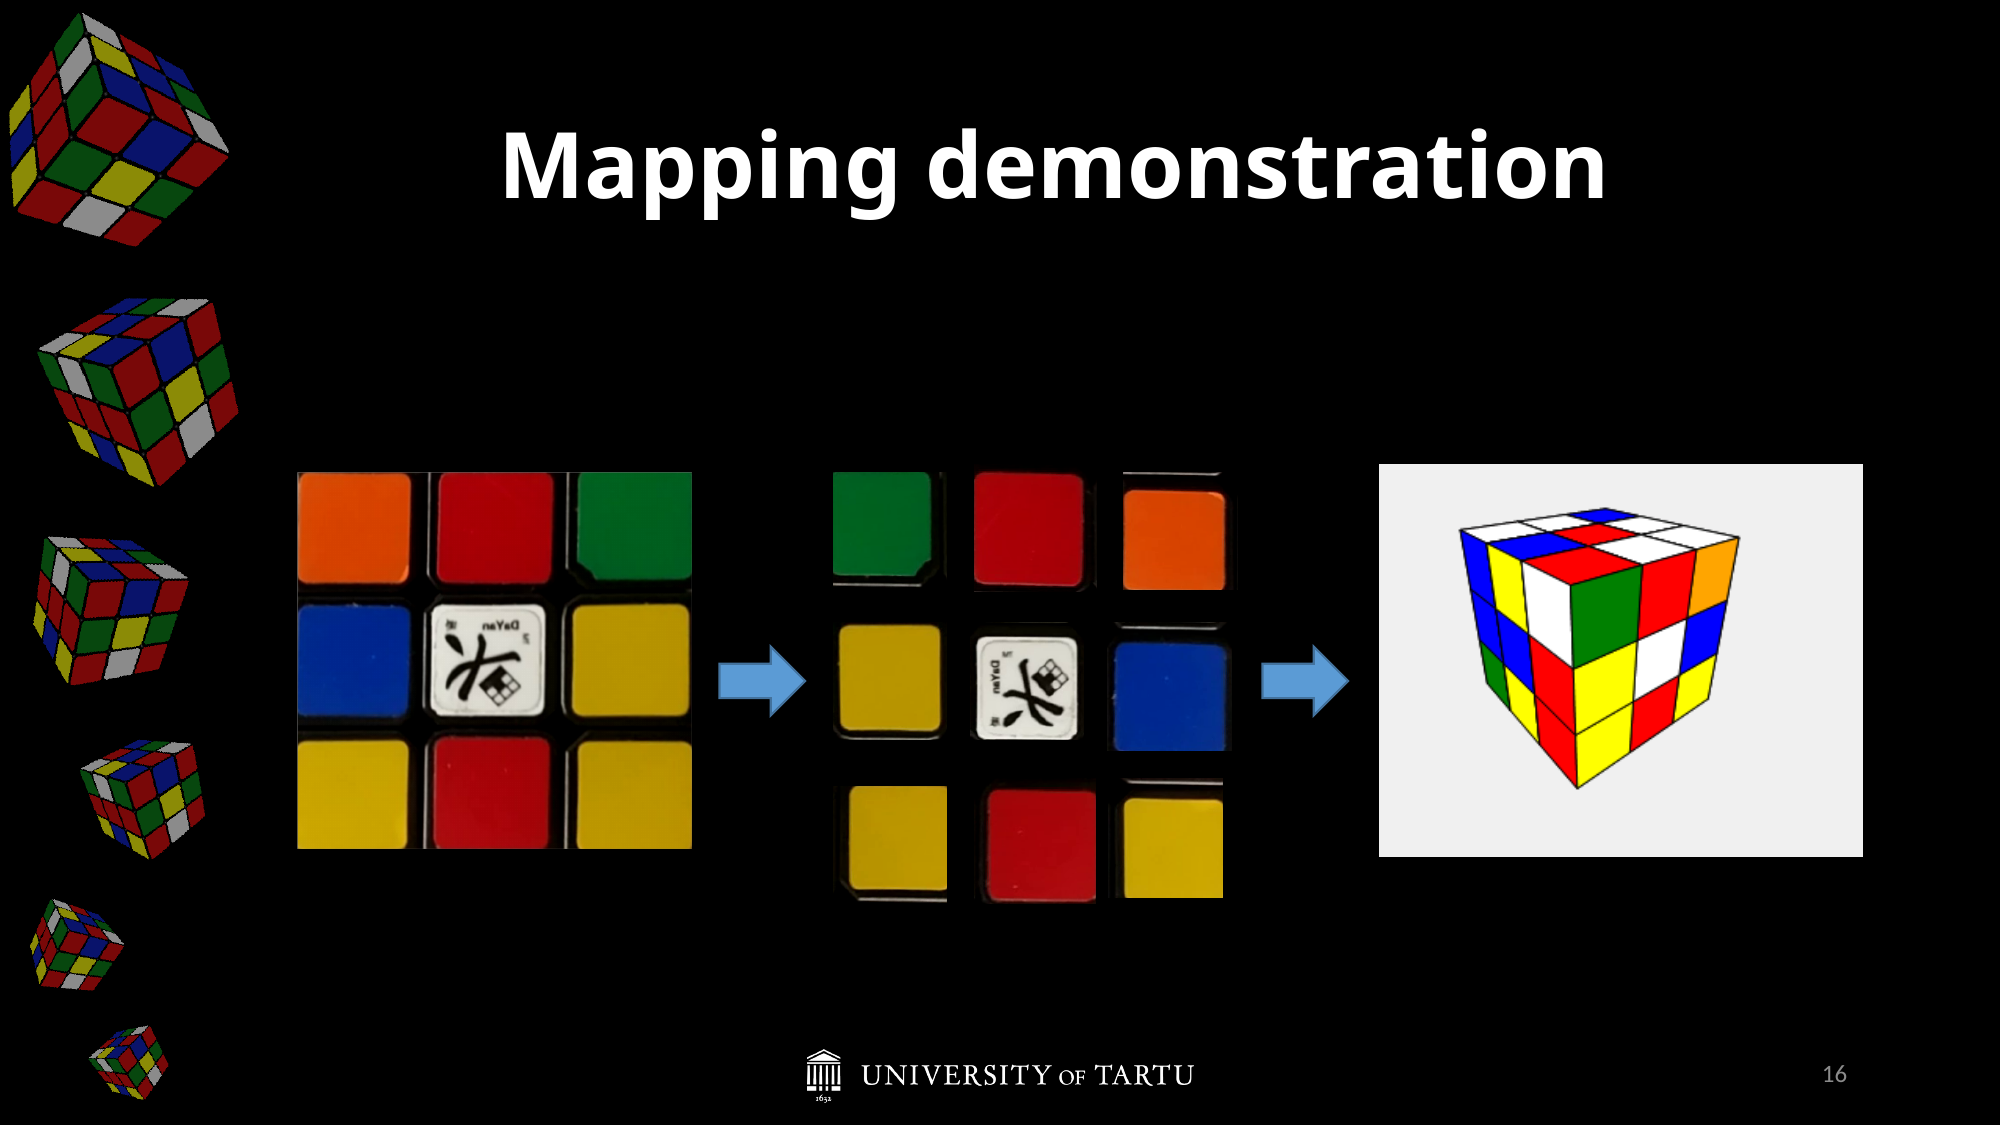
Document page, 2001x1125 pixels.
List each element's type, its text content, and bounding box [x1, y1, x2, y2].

picture [1123, 472, 1238, 590]
picture [13, 521, 199, 707]
picture [10, 889, 134, 1013]
picture [833, 472, 947, 590]
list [1379, 464, 1863, 857]
picture [82, 1013, 184, 1115]
slide_number 16 [1412, 1042, 1863, 1103]
picture [807, 1049, 1194, 1103]
picture [0, 0, 273, 515]
picture [833, 621, 947, 740]
picture [974, 464, 1097, 592]
picture [1108, 778, 1223, 898]
picture [974, 778, 1096, 904]
text_box [1261, 644, 1350, 718]
picture [72, 722, 226, 875]
title Mapping demonstration [246, 59, 1863, 278]
picture [298, 463, 692, 857]
text_box [718, 644, 807, 718]
picture [833, 786, 947, 904]
picture [1107, 621, 1232, 751]
picture [970, 621, 1084, 740]
